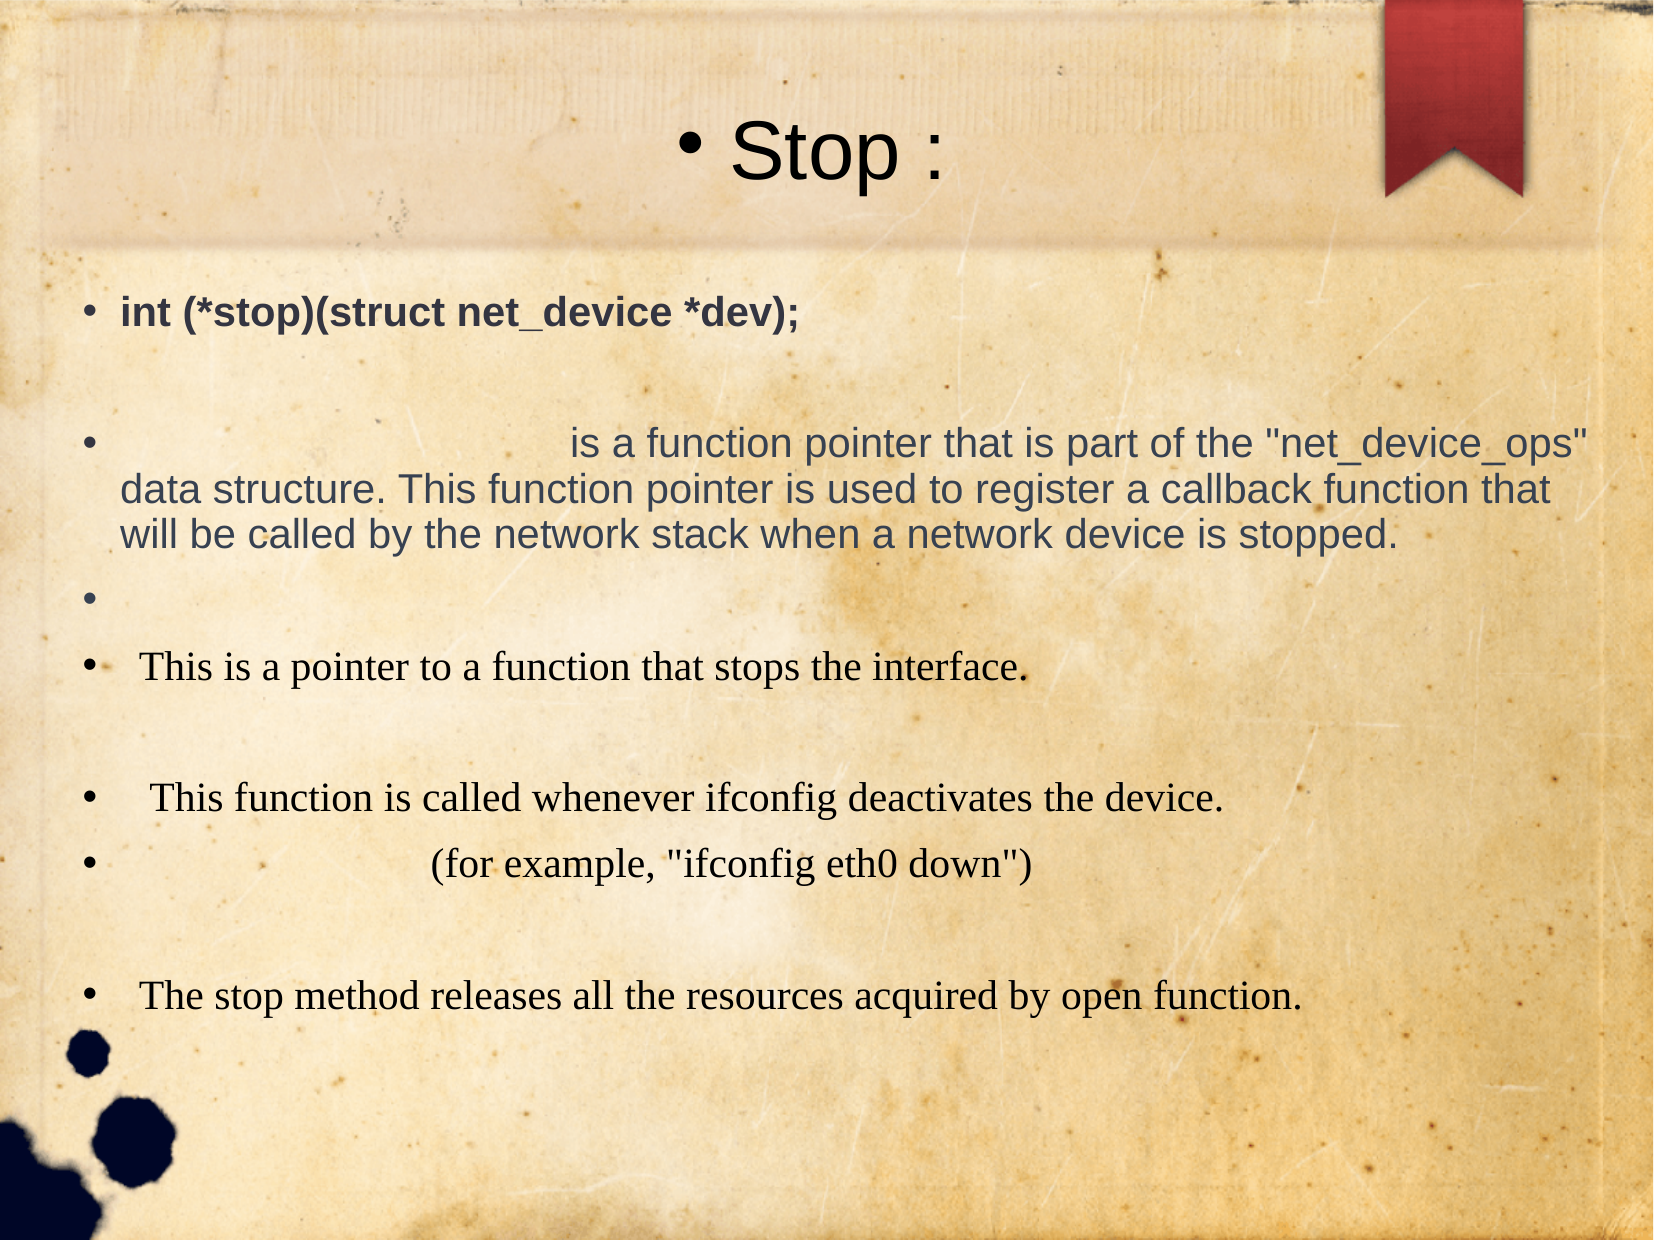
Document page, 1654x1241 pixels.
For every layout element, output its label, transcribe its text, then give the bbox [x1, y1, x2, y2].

title Stop : [59, 49, 1548, 257]
picture [0, 0, 1654, 1240]
list int (*stop)(struct net_device *dev); is a function pointer that is part of the "net_device_ops" data structure. This function pointer is used to register a callback function that will be called by the network stack when a network device is stopped. This is a pointer to a function that stops the interface. This function is called whenever ifconfig deactivates the device. (for example, "ifconfig eth0 down") The stop method releases all the resources acquired by open function. [82, 290, 1595, 1063]
